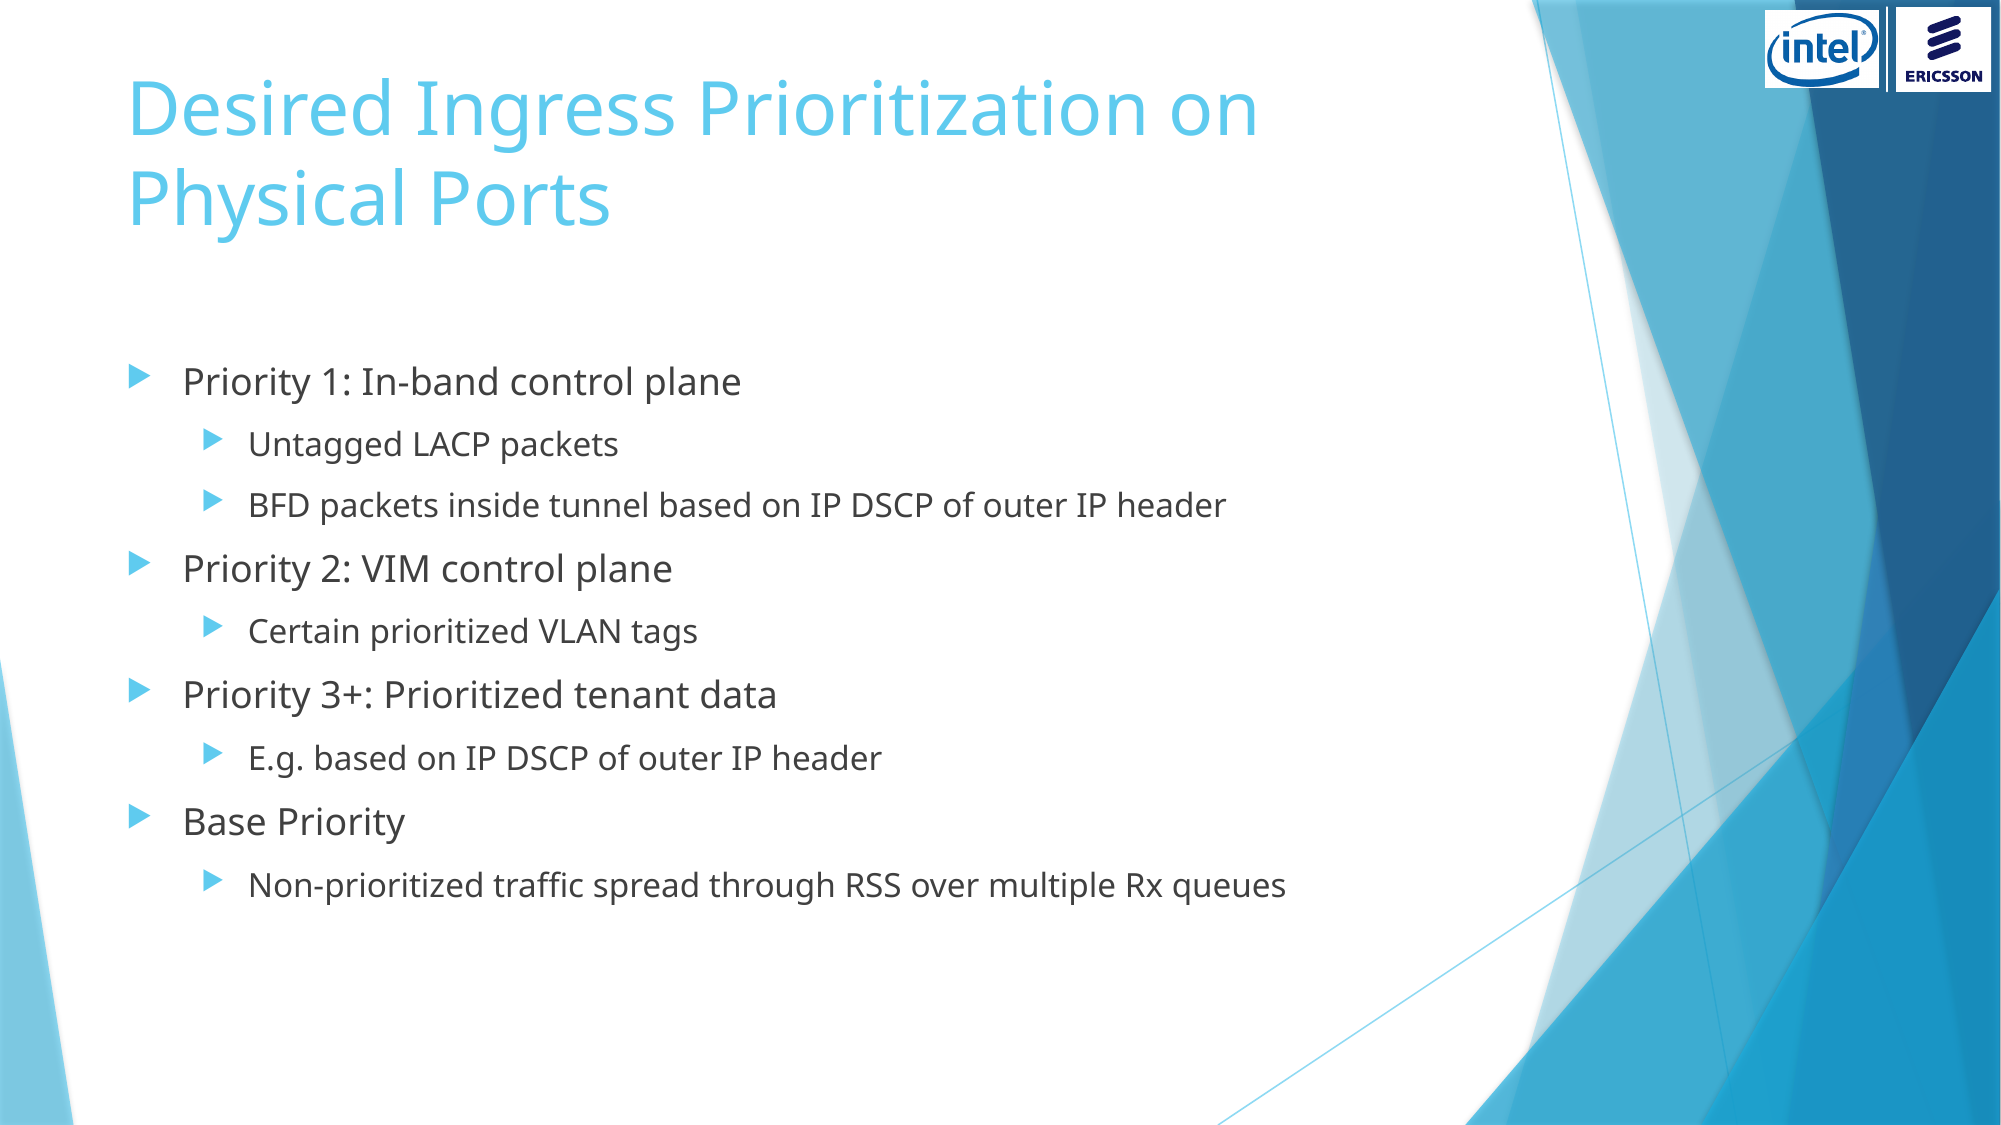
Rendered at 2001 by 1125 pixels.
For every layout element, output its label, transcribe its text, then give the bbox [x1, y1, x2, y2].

list Priority 1: In-band control plane Untagged LACP packets BFD packets inside tunnel based on IP DSCP of outer IP header Priority 2: VIM control plane Certain prioritized VLAN tags Priority 3+: Prioritized tenant data E.g. based on IP DSCP of outer IP header Base Priority Non-prioritized traffic spread through RSS over multiple Rx queues [111, 350, 1522, 1059]
title Desired Ingress Prioritization on Physical Ports [111, 52, 1522, 270]
picture [1765, 10, 1879, 88]
